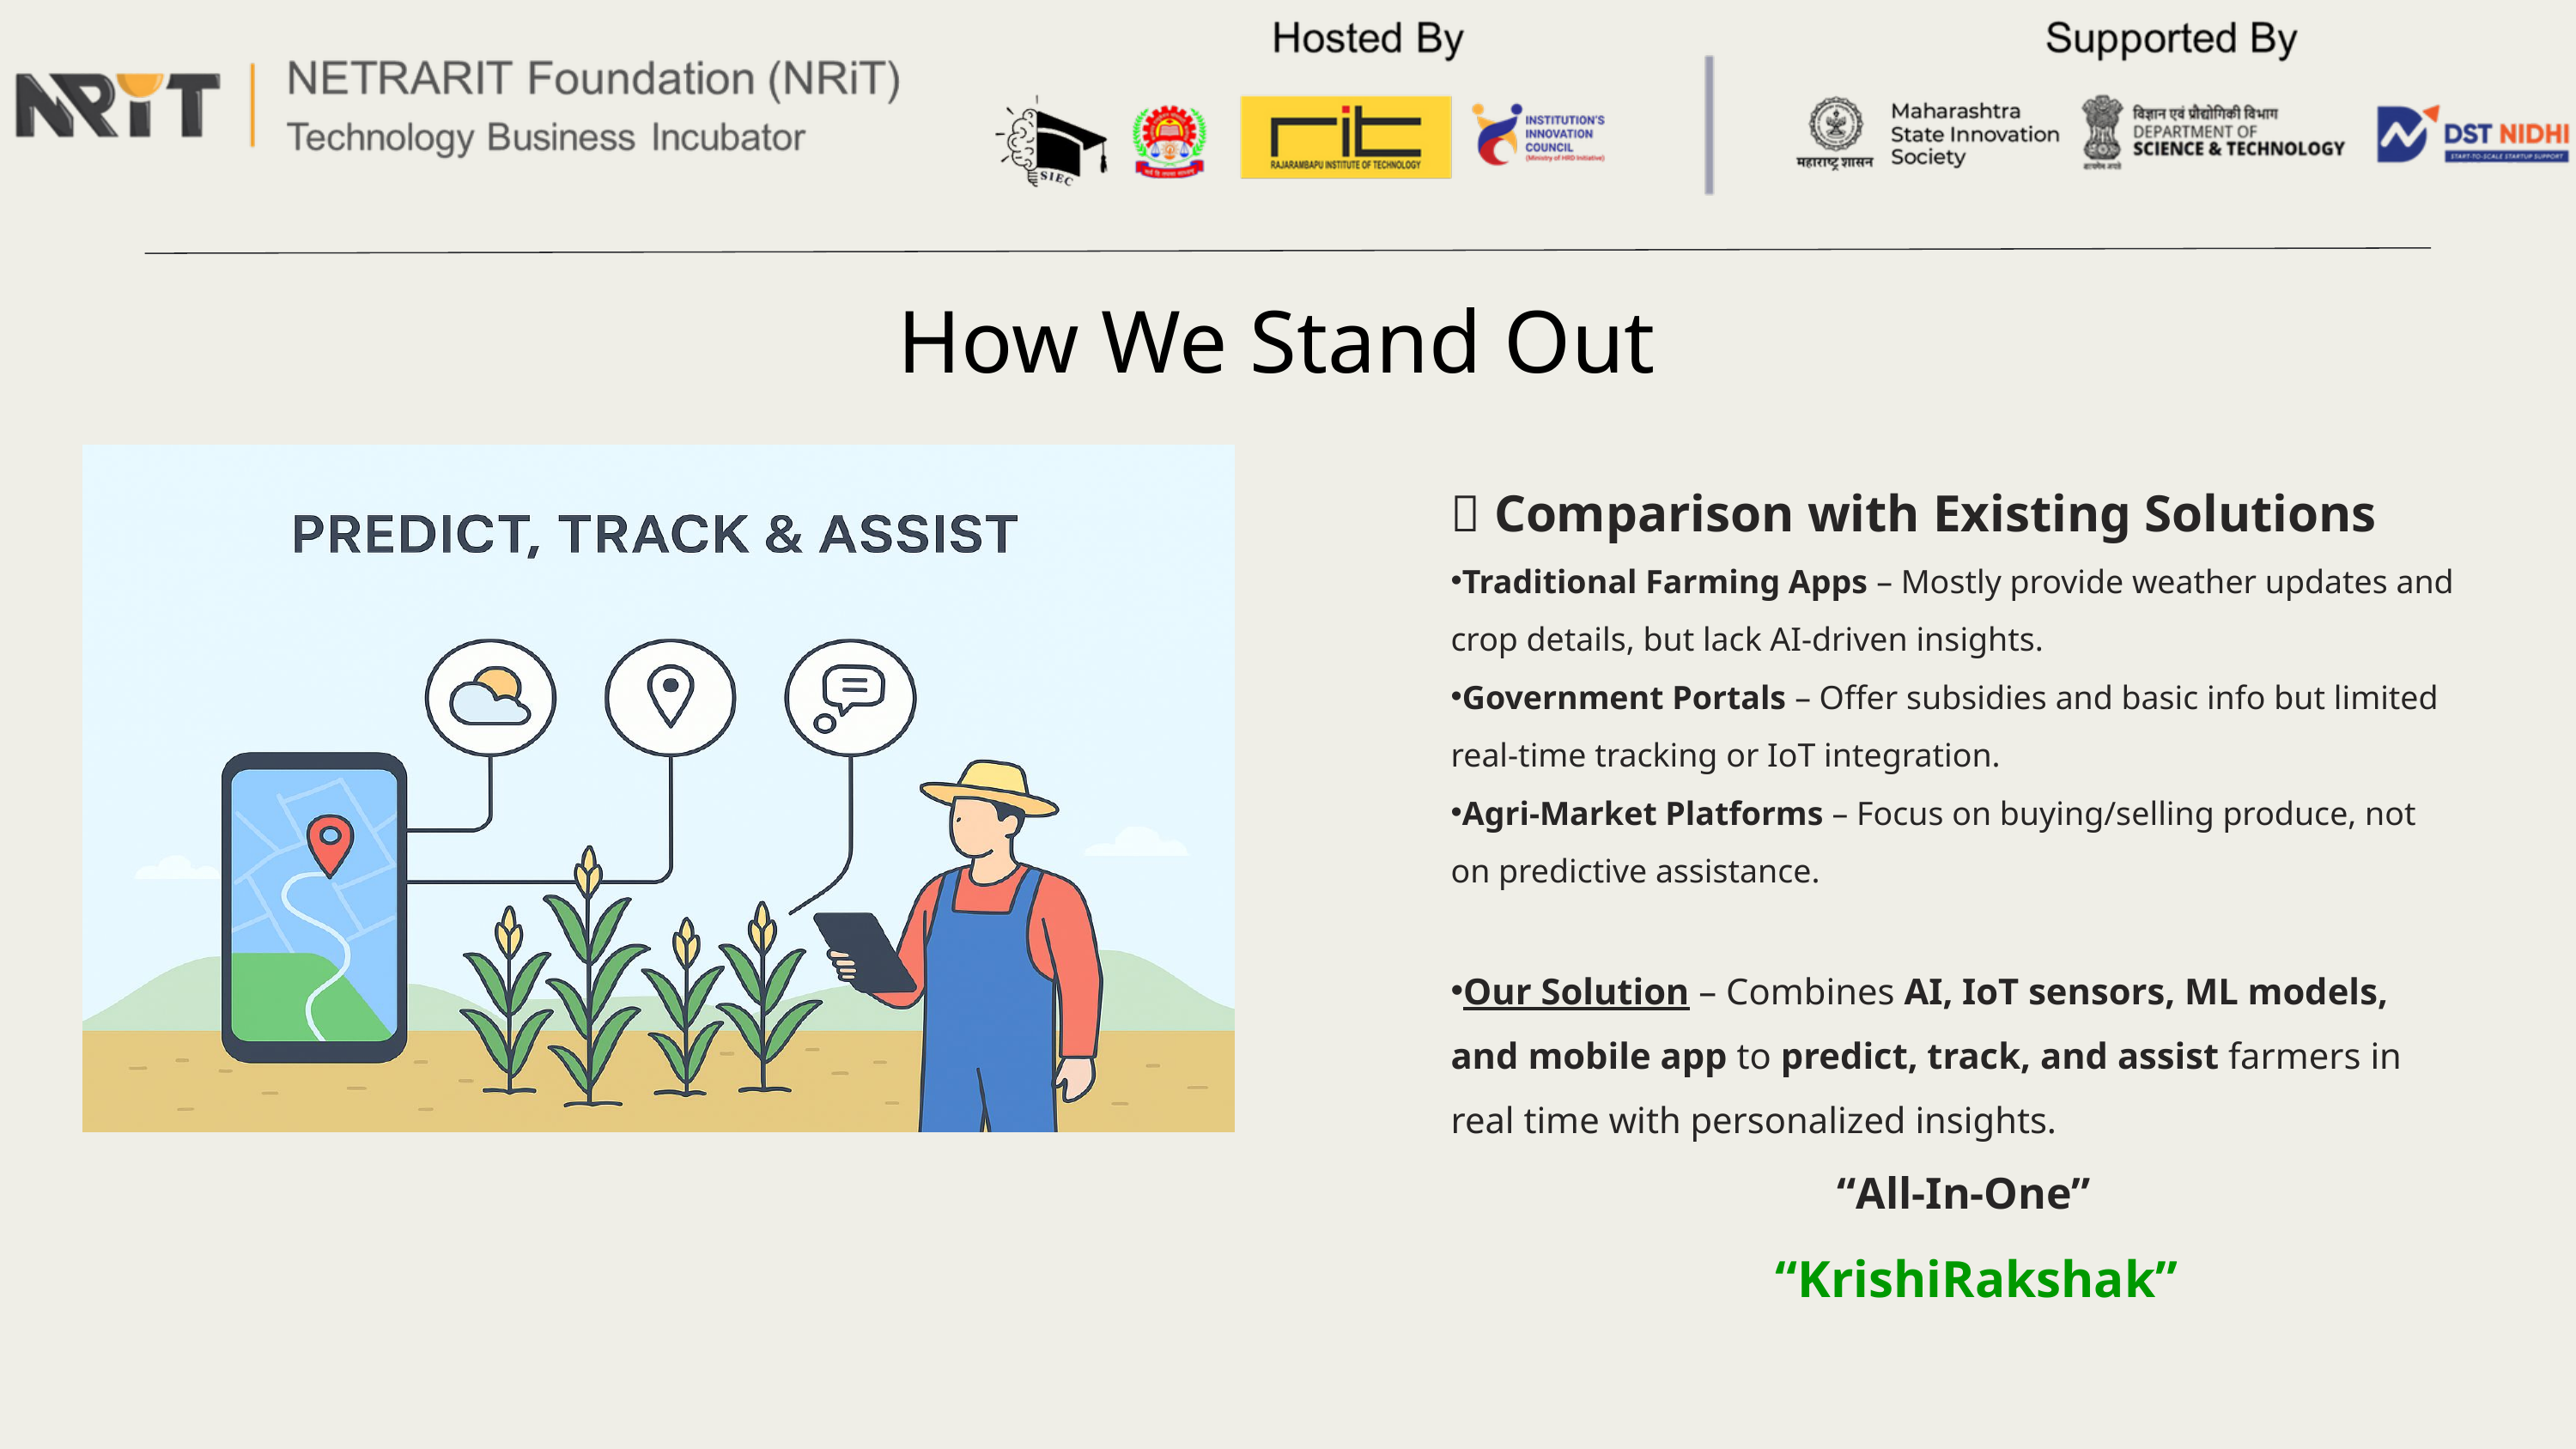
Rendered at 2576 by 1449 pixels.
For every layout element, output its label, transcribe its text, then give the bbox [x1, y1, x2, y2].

text_box 📌 Comparison with Existing Solutions Traditional Farming Apps – Mostly provide weather updates and crop details, but lack AI-driven insights. Government Portals – Offer subsidies and basic info but limited real-time tracking or IoT integration. Agri-Market Platforms – Focus on buying/selling produce, not on predictive assistance. Our Solution – Combines AI, IoT sensors, ML models, and mobile app to predict, track, and assist farmers in real time with personalized insights. “All-In-One” “KrishiRakshak” [1437, 445, 2469, 1314]
text_box [845, 0, 1238, 363]
text_box How We Stand Out [595, 267, 1981, 391]
text_box [1238, 0, 2576, 197]
picture [82, 445, 1236, 1132]
text_box [0, 0, 845, 197]
